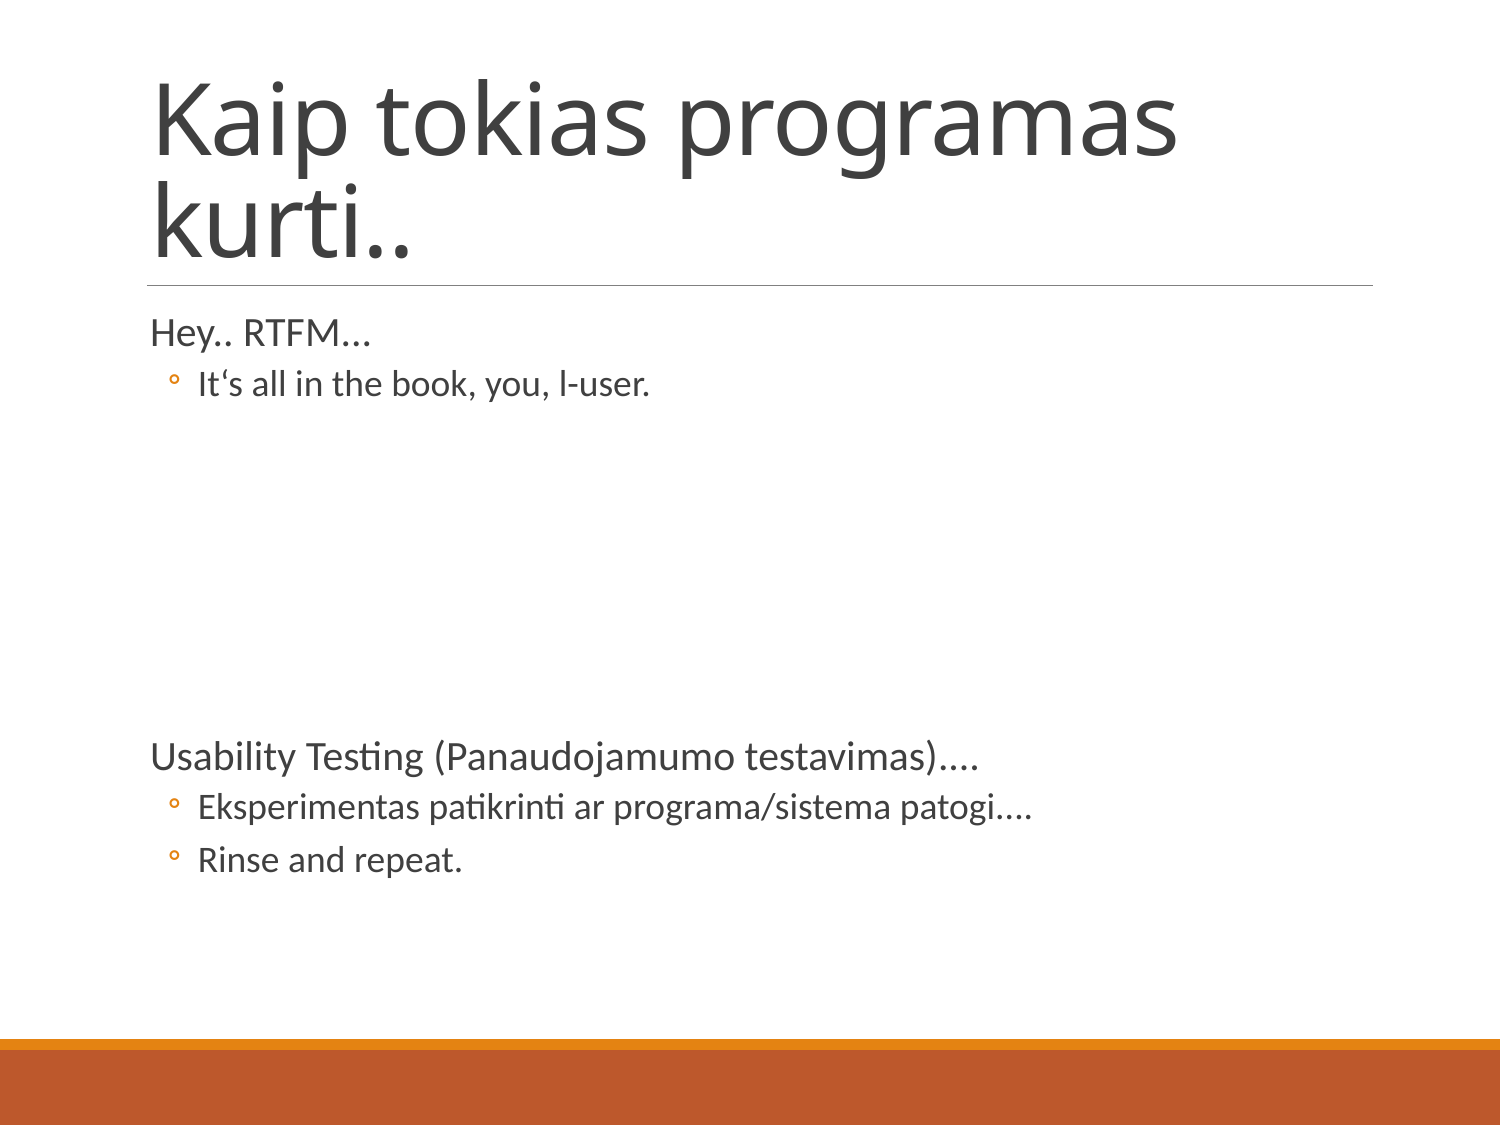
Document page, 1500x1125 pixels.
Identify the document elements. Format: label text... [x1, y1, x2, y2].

title Kaip tokias programas kurti.. [135, 47, 1373, 285]
list Hey.. RTFM... It‘s all in the book, you, l-user. Usability Testing (Panaudojamumo testavimas).... Eksperimentas patikrinti ar programa/sistema patogi.... Rinse and repeat. [135, 302, 1373, 963]
